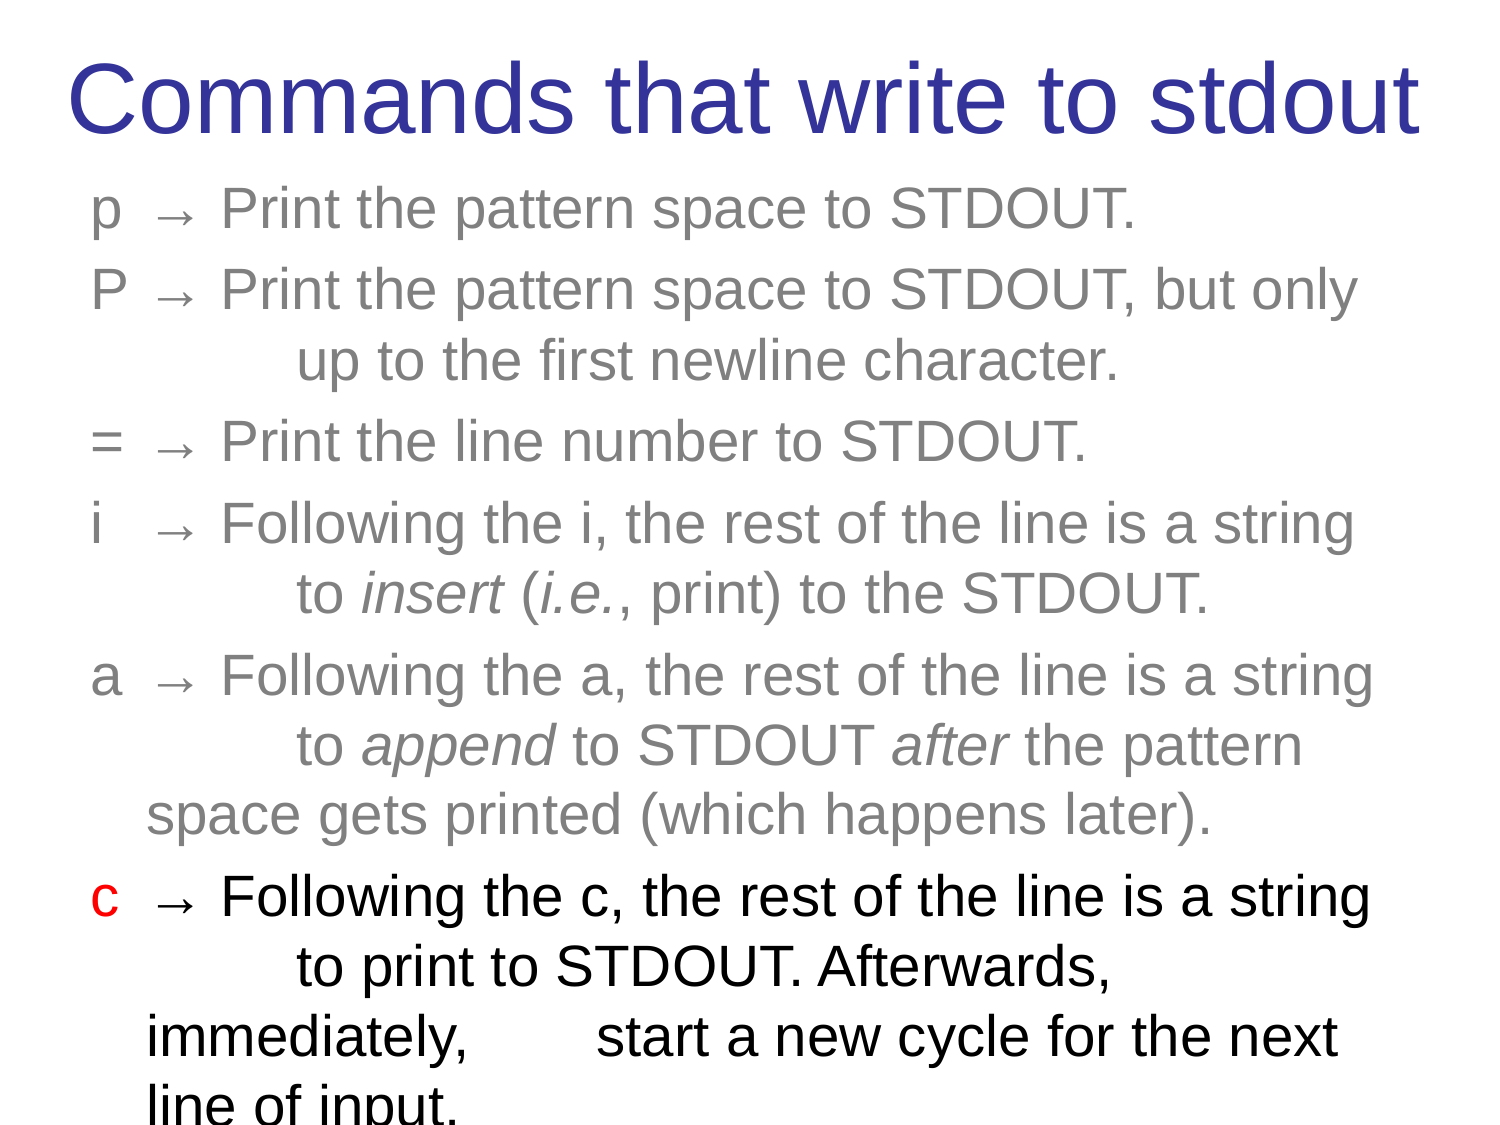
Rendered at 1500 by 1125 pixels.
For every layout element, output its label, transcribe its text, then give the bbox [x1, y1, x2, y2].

list p → Print the pattern space to STDOUT. P → Print the pattern space to STDOUT, but only up to the first newline character. = → Print the line number to STDOUT. i → Following the i, the rest of the line is a string to insert (i.e., print) to the STDOUT. a → Following the a, the rest of the line is a string to append to STDOUT after the pattern space gets printed (which happens later). c → Following the c, the rest of the line is a string to print to STDOUT. Afterwards, immediately, start a new cycle for the next line of input. [74, 162, 1426, 1113]
title Commands that write to stdout [37, 0, 1451, 188]
